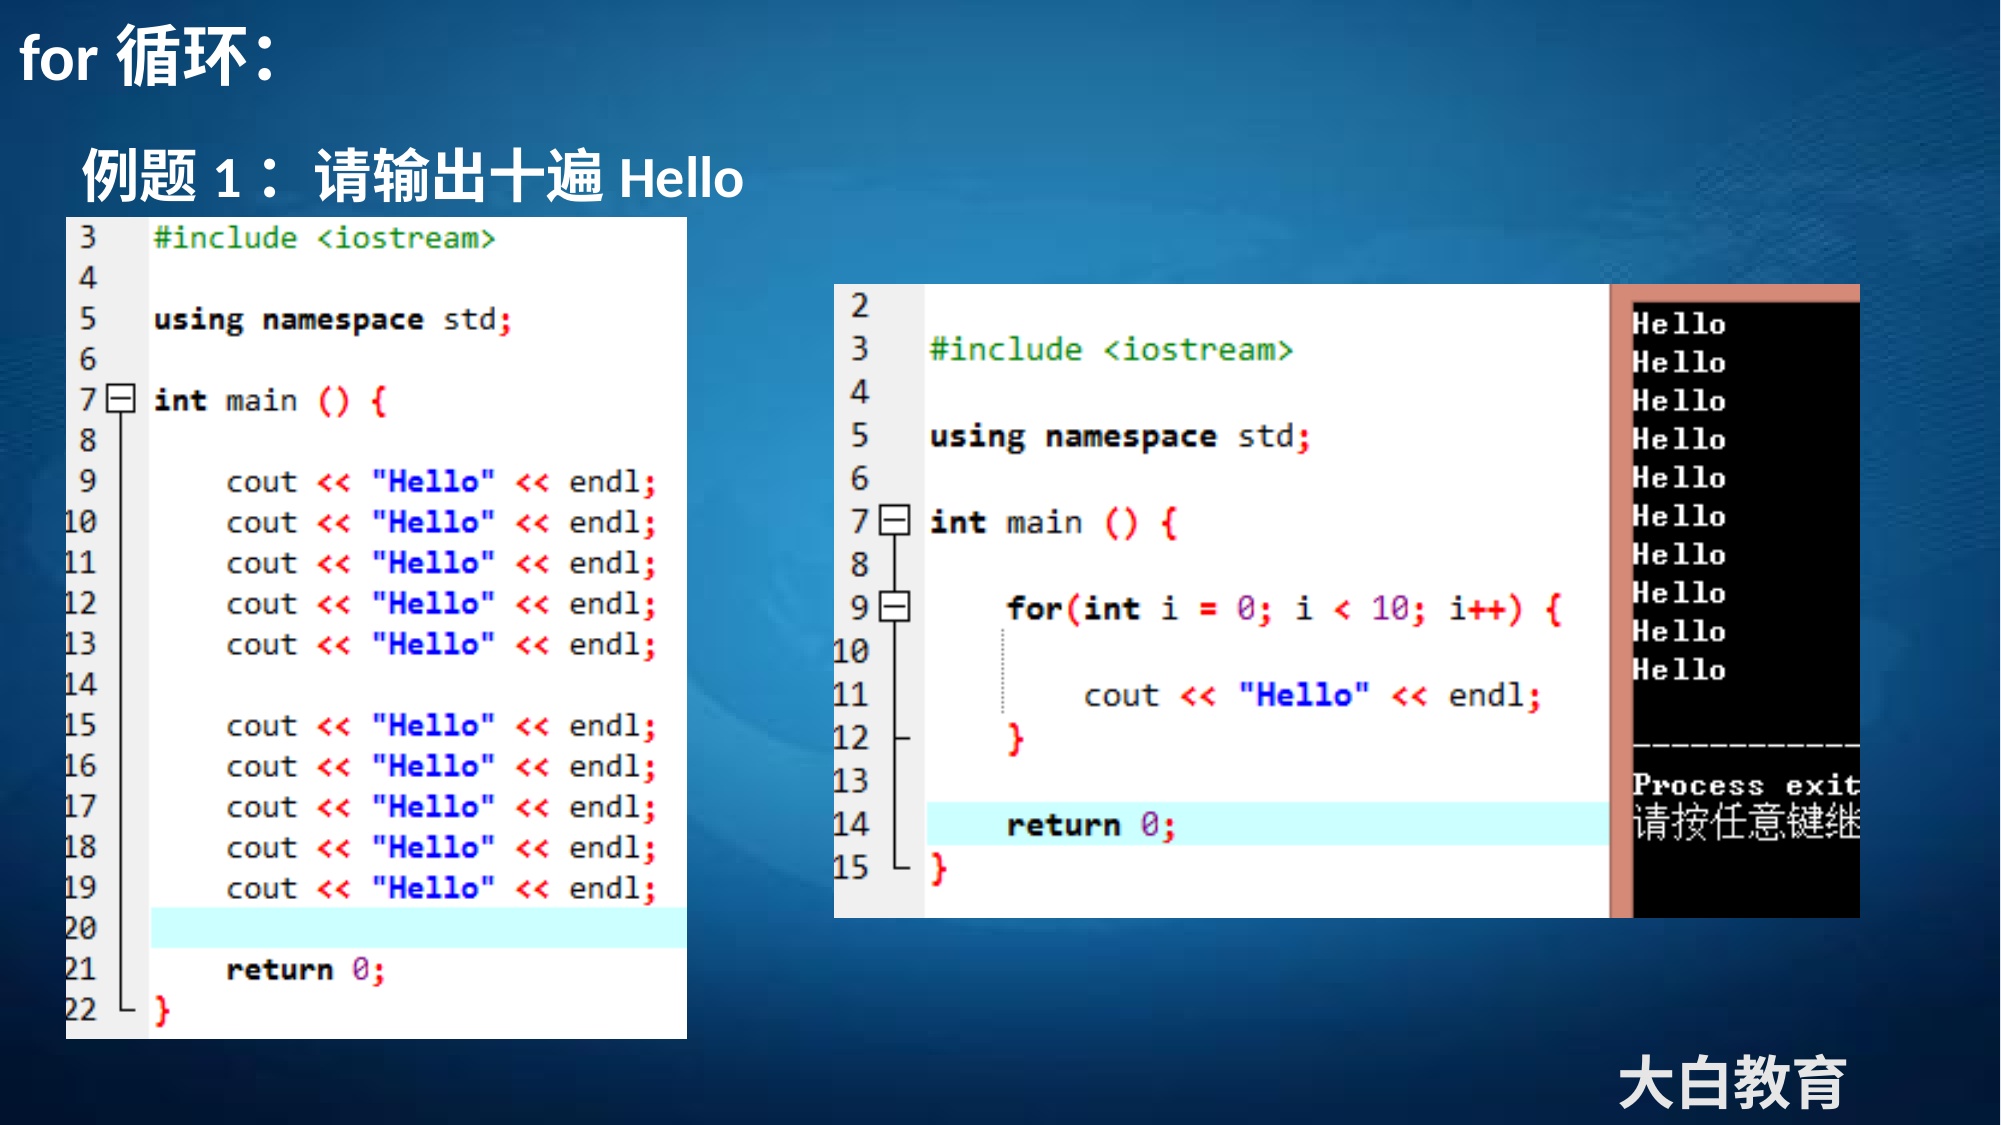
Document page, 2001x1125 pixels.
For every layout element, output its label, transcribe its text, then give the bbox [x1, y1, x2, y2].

text_box for循环： [5, 6, 654, 102]
text_box 例题1：请输出十遍Hello [66, 132, 894, 217]
text_box 大白教育 [1602, 1038, 1899, 1124]
picture [0, 0, 2001, 1125]
